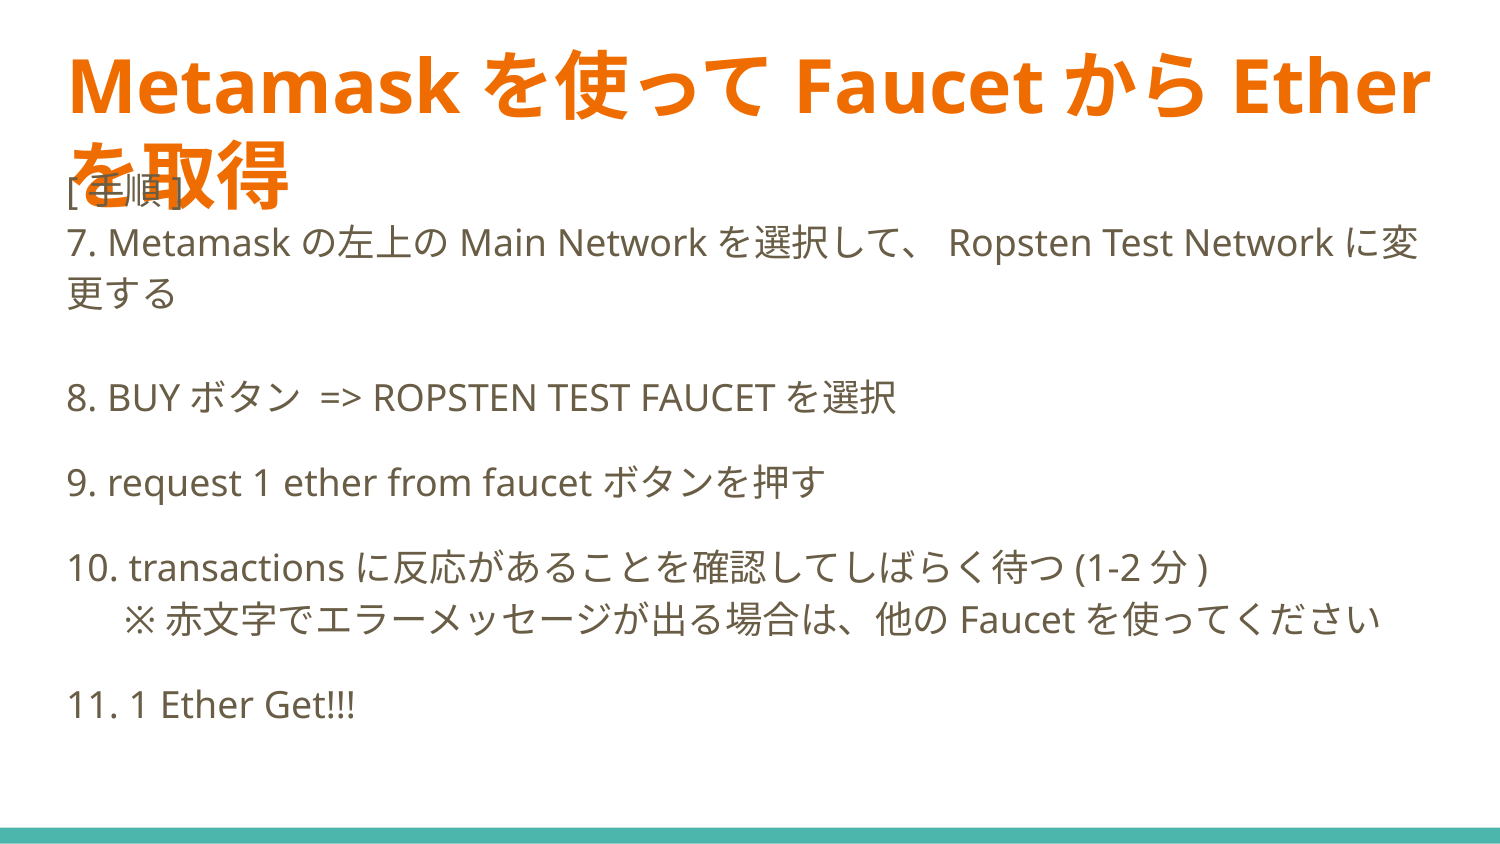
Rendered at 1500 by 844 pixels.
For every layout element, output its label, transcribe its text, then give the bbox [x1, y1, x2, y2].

title Metamaskを使ってFaucetからEtherを取得 [51, 23, 1449, 140]
list [手順] 7. Metamaskの左上のMain Networkを選択して、Ropsten Test Networkに変更する 8. BUYボタン => ROPSTEN TEST FAUCETを選択 9. request 1 ether from faucetボタンを押す 10. transactionsに反応があることを確認してしばらく待つ(1-2分) ※赤文字でエラーメッセージが出る場合は、他のFaucetを使ってください 11. 1 Ether Get!!! [51, 145, 1449, 687]
